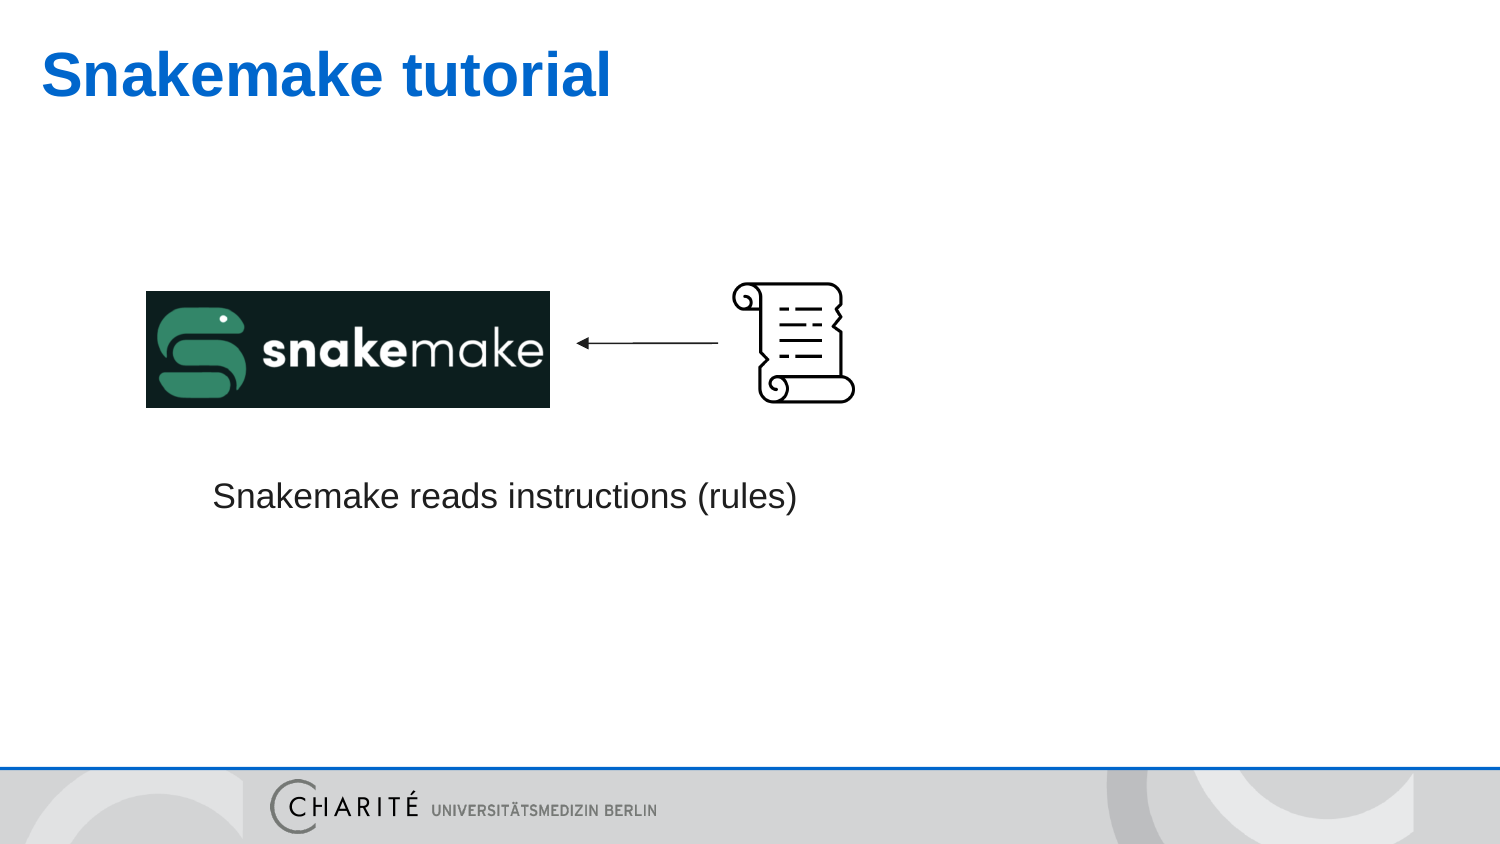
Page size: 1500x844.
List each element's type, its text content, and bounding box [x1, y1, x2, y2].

text_box Snakemake reads instructions (rules) [197, 465, 813, 523]
picture [717, 267, 869, 419]
picture [0, 771, 1500, 844]
picture [145, 291, 550, 408]
title Snakemake tutorial [41, 33, 1459, 103]
